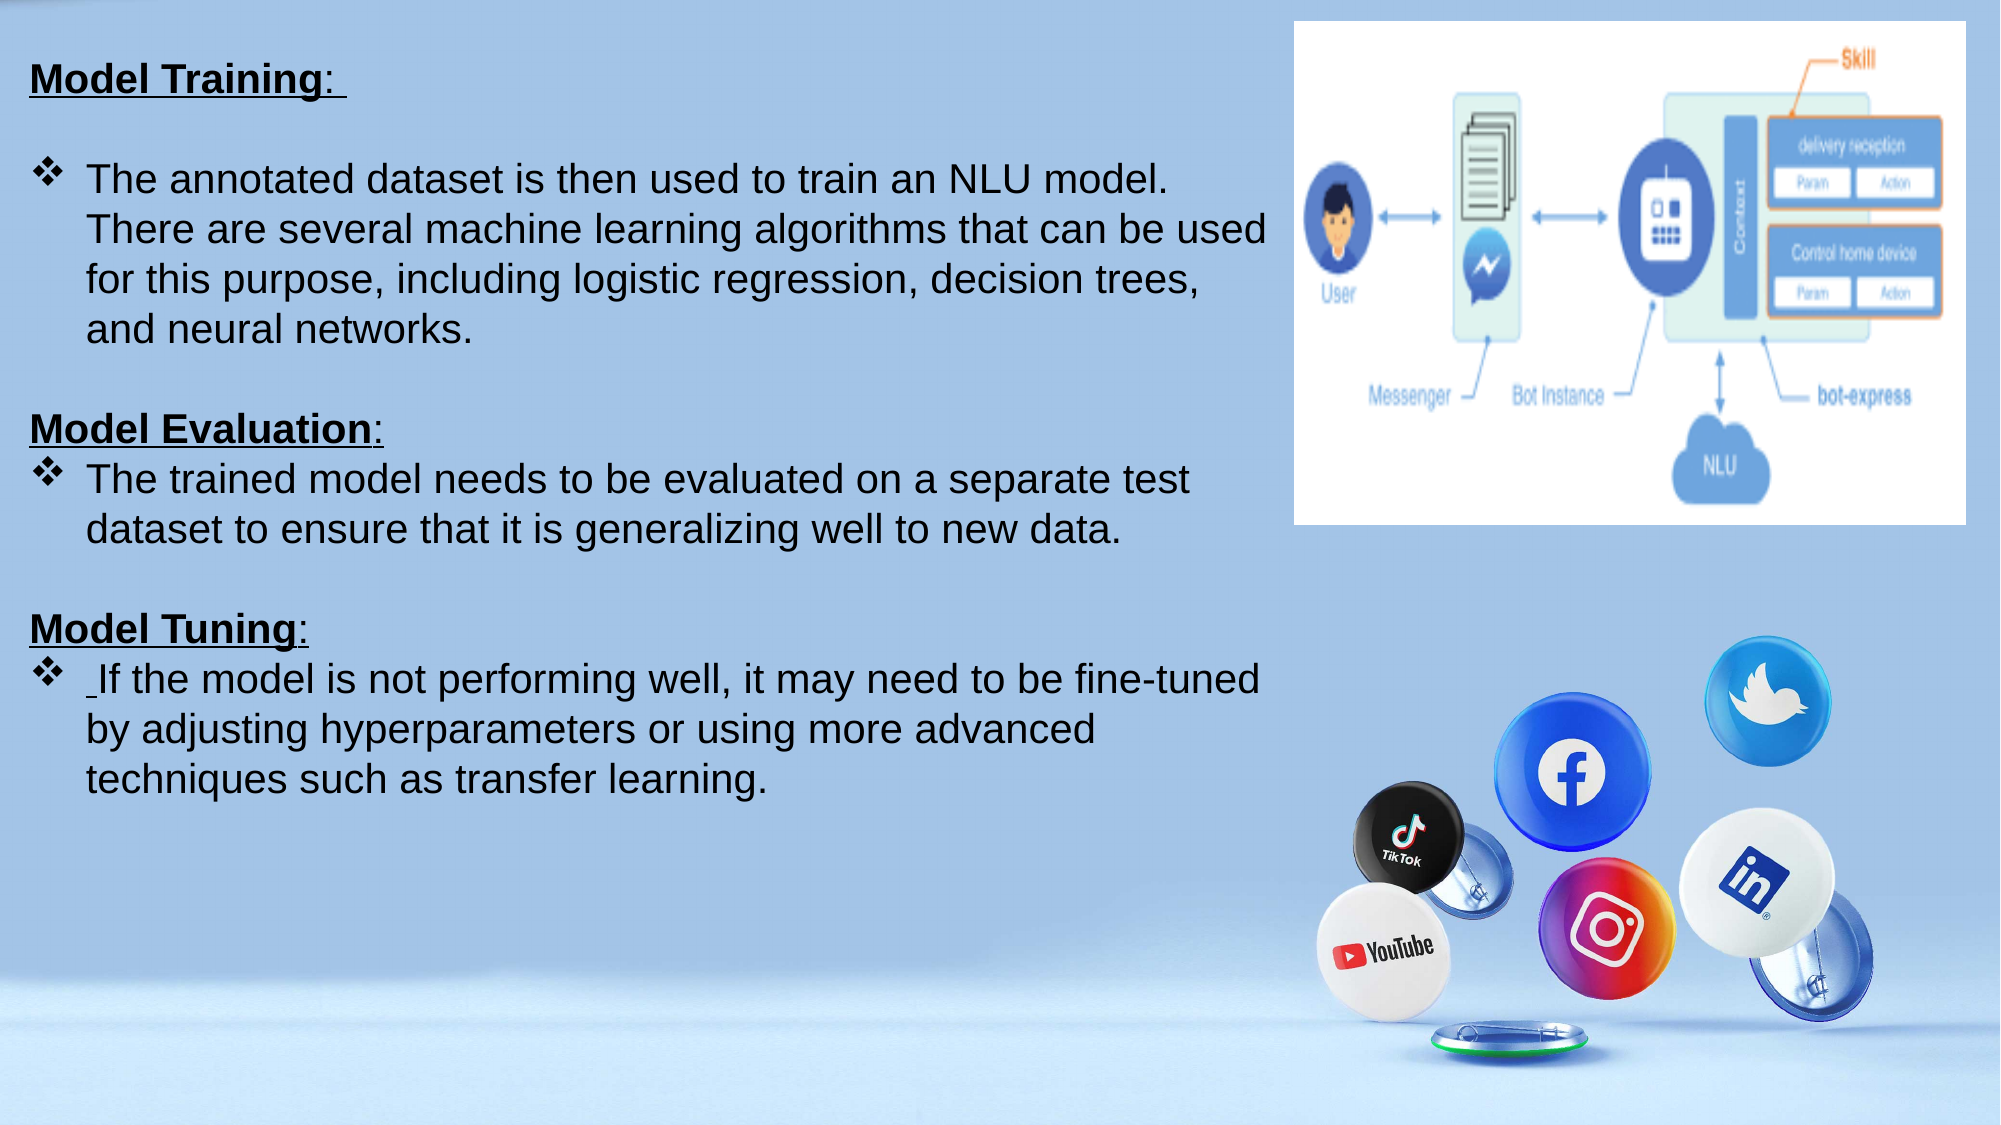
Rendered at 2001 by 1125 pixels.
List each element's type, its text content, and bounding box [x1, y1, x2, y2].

picture [0, 0, 2001, 1125]
text_box Model Training: The annotated dataset is then used to train an NLU model. There are several machine learning algorithms that can be used for this purpose, including logistic regression, decision trees, and neural networks. Model Evaluation: The trained model needs to be evaluated on a separate test dataset to ensure that it is generalizing well to new data. Model Tuning: If the model is not performing well, it may need to be fine-tuned by adjusting hyperparameters or using more advanced techniques such as transfer learning. [14, 44, 1295, 905]
